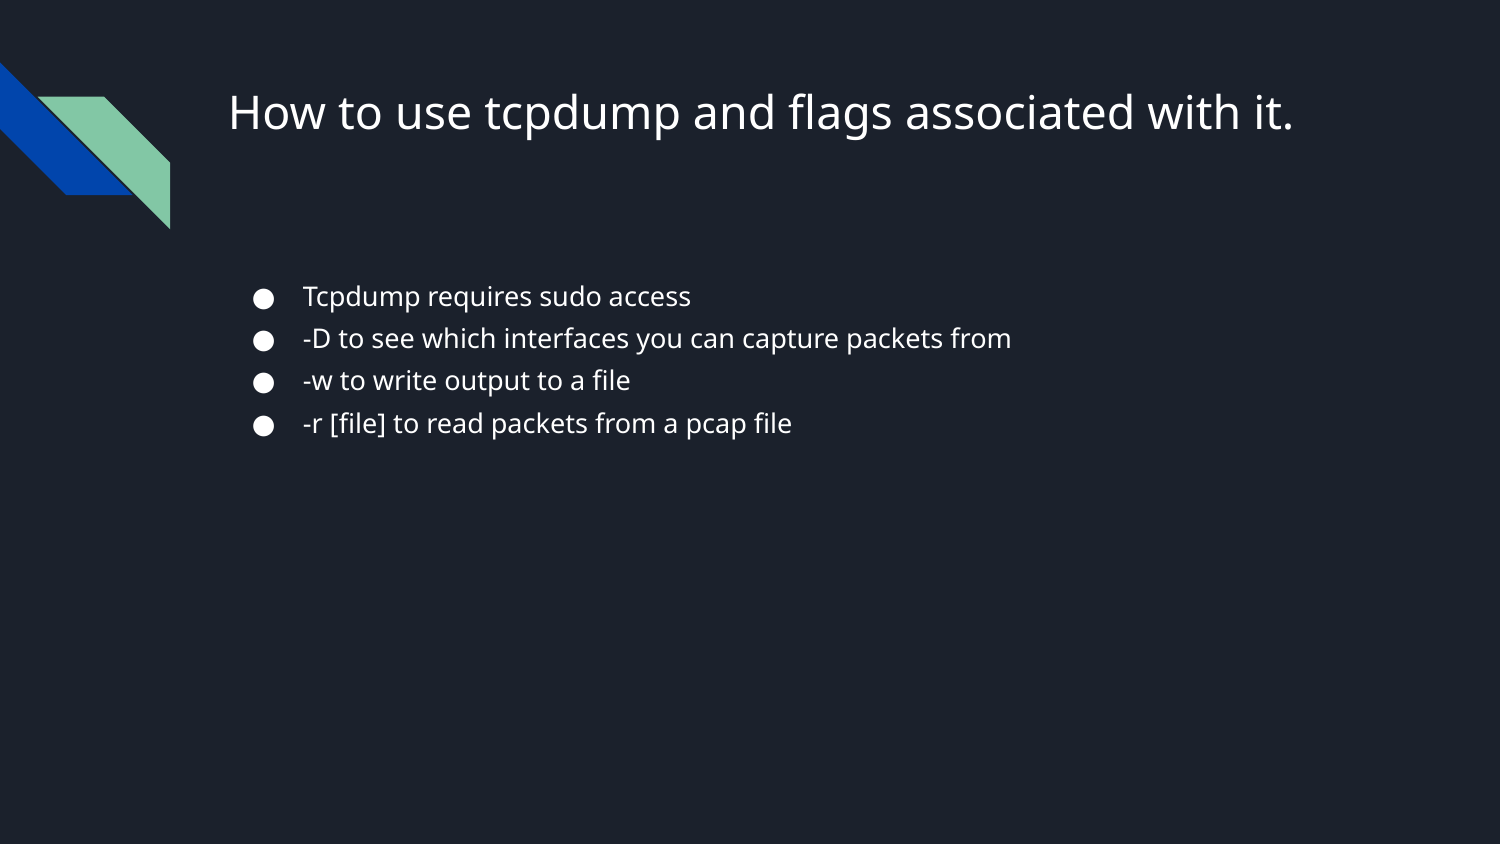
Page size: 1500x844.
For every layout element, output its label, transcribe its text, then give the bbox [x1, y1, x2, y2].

list Tcpdump requires sudo access -D to see which interfaces you can capture packets from -w to write output to a file -r [file] to read packets from a pcap file [212, 257, 1368, 735]
title How to use tcpdump and flags associated with it. [212, 64, 1368, 215]
